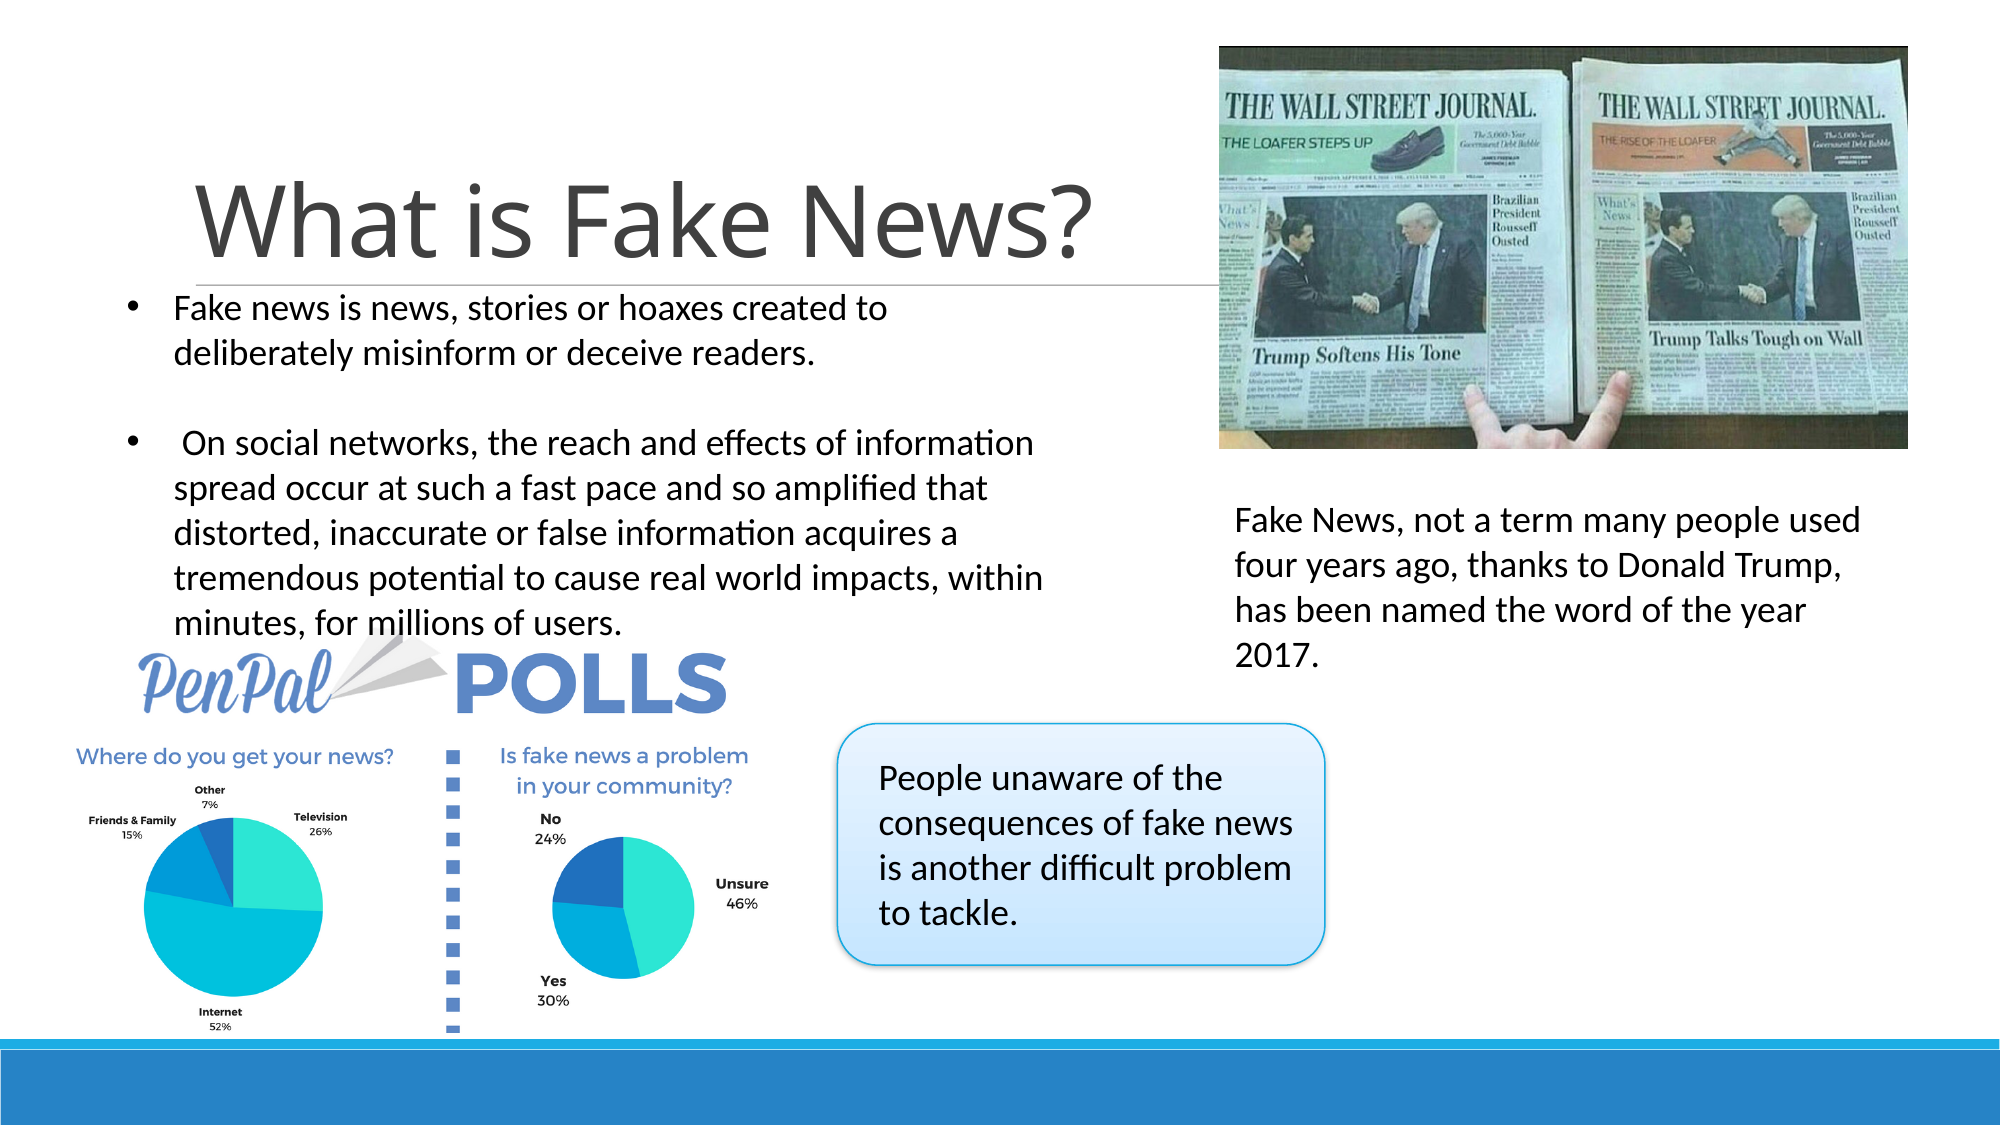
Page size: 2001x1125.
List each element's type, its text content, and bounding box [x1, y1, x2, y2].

text_box People unaware of the consequences of fake news is another difficult problem to tackle. [863, 745, 1325, 986]
text_box Fake news is news, stories or hoaxes created to deliberately misinform or deceive readers. On social networks, the reach and effects of information spread occur at such a fast pace and so amplified that distorted, inaccurate or false information acquires a tremendous potential to cause real world impacts, within minutes, for millions of users. [111, 275, 1082, 695]
picture [31, 617, 825, 1033]
text_box [836, 722, 1321, 964]
picture [1219, 46, 1908, 449]
text_box Fake News, not a term many people used four years ago, thanks to Donald Trump, has been named the word of the year 2017. [1219, 487, 1908, 683]
text_box What is Fake News? [180, 47, 1217, 285]
